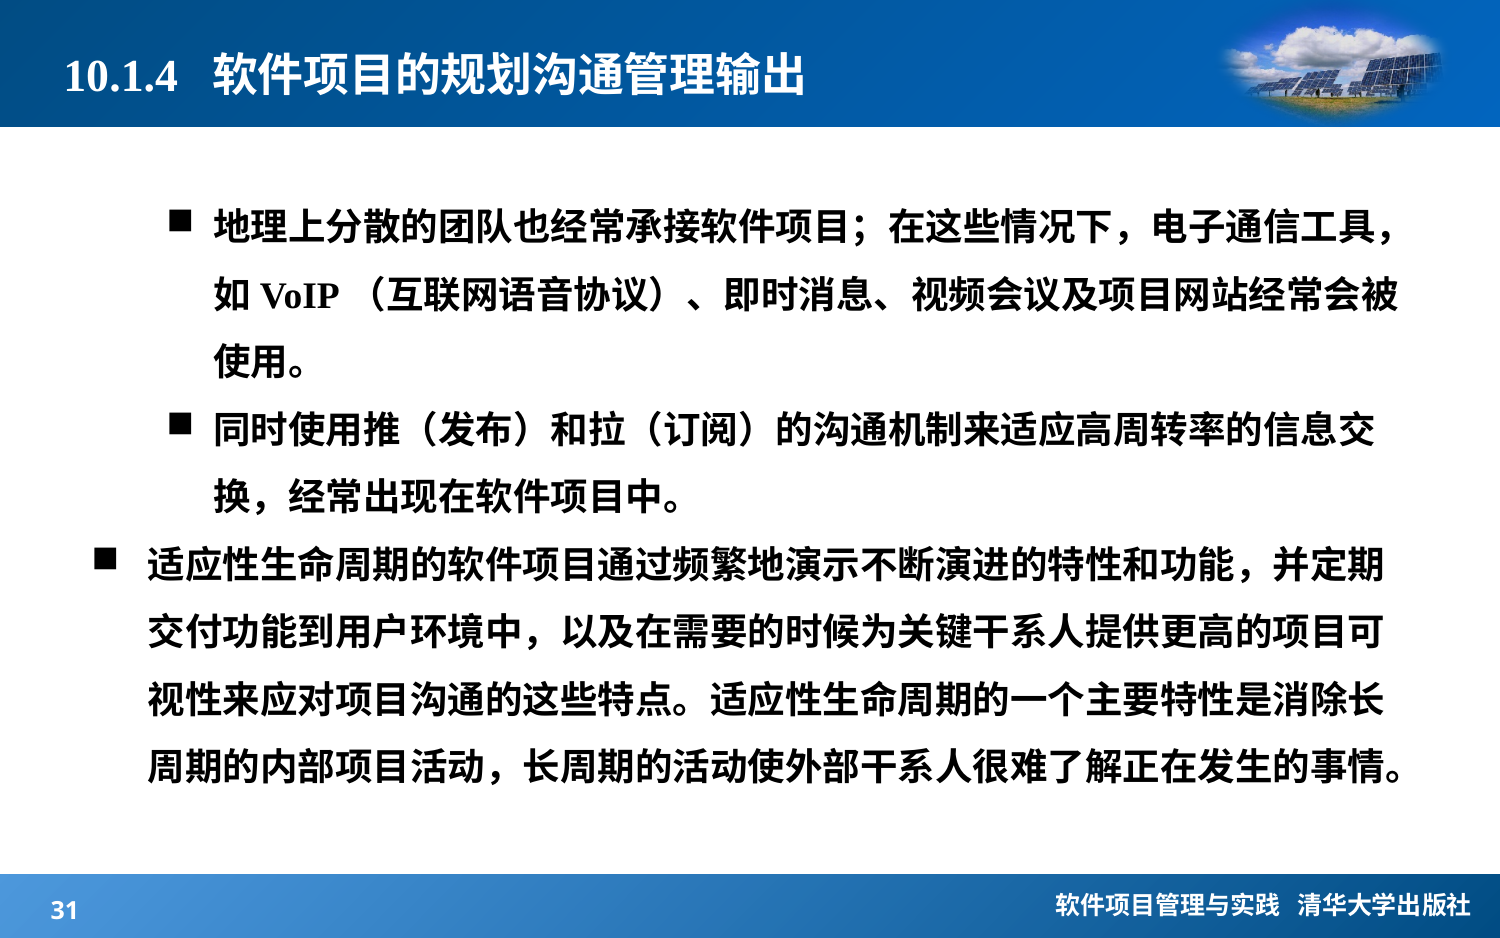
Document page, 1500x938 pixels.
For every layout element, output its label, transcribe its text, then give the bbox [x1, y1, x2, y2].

picture [1233, 6, 1433, 113]
text_box 地理上分散的团队也经常承接软件项目；在这些情况下，电子通信工具，如VoIP（互联网语音协议）、即时消息、视频会议及项目网站经常会被使用。 同时使用推（发布）和拉（订阅）的沟通机制来适应高周转率的信息交换，经常出现在软件项目中。 适应性生命周期的软件项目通过频繁地演示不断演进的特性和功能，并定期交付功能到用户环境中，以及在需要的时候为关键干系人提供更高的项目可视性来应对项目沟通的这些特点。适应性生命周期的一个主要特性是消除长周期的内部项目活动，长周期的活动使外部干系人很难了解正在发生的事情。 [76, 173, 1424, 759]
title 10.1.4 软件项目的规划沟通管理输出 [48, 19, 1005, 127]
